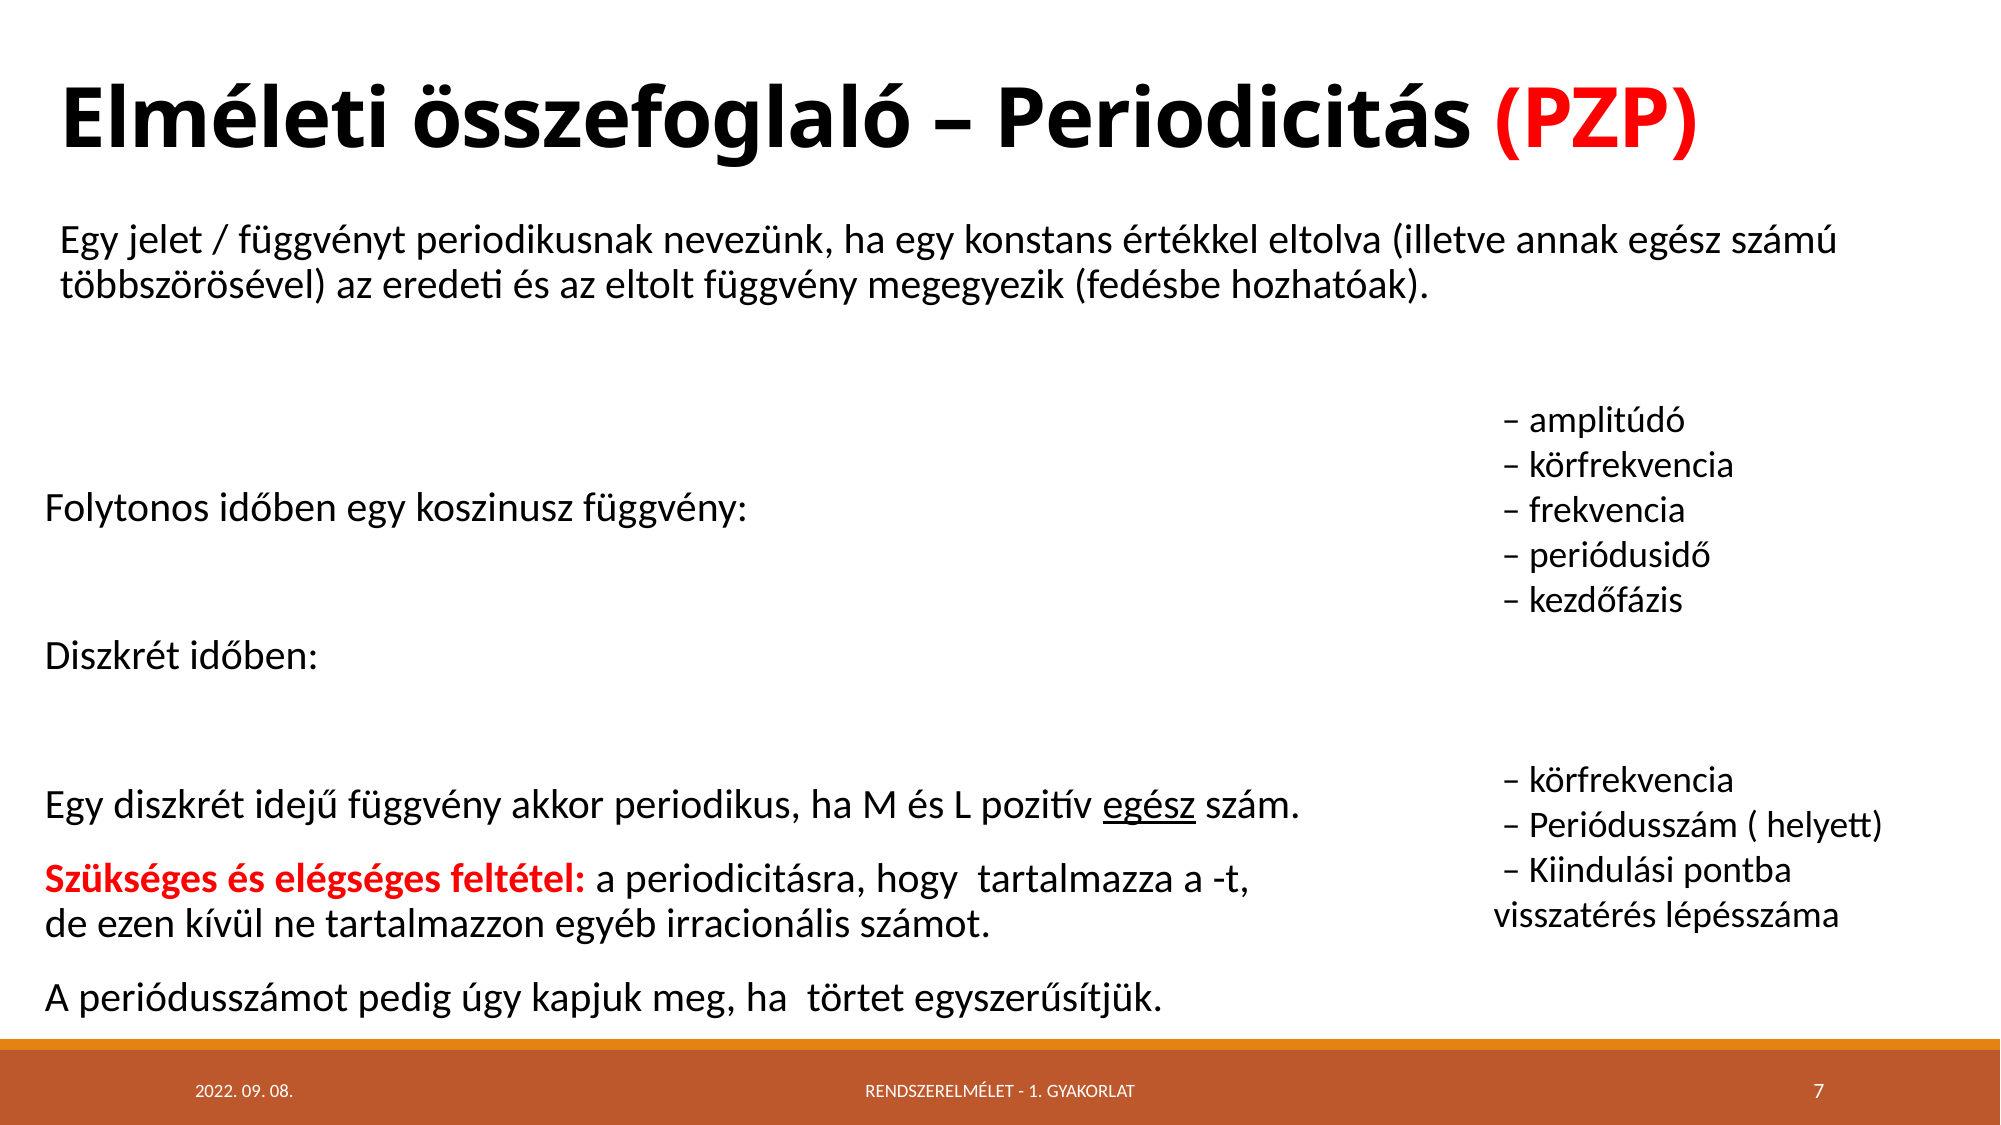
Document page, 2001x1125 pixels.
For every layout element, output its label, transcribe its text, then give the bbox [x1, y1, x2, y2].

footer Rendszerelmélet - 1. Gyakorlat [604, 1059, 1396, 1120]
title Elméleti összefoglaló – Periodicitás (PZP) [44, 47, 1953, 173]
slide_number 7 [1624, 1059, 1840, 1120]
slide_number 2022. 09. 08. [180, 1059, 586, 1120]
